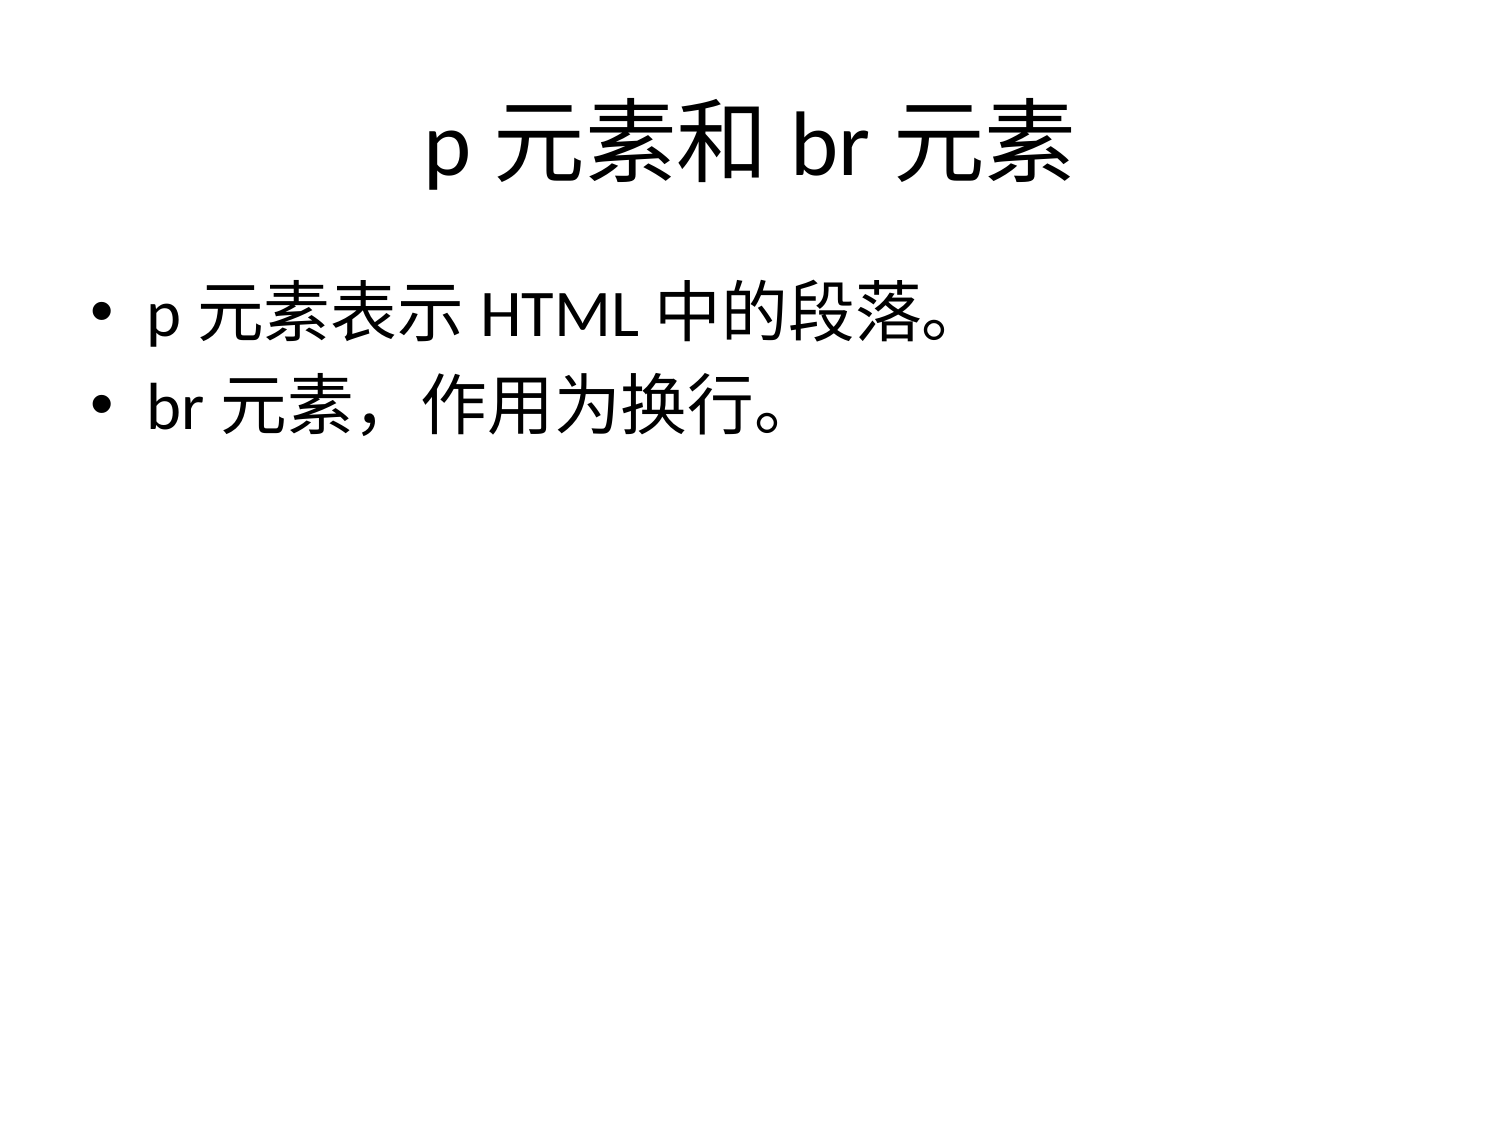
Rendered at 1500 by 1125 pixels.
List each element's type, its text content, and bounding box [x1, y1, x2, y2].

title p元素和br元素 [75, 45, 1425, 233]
list p元素表示HTML中的段落。 br元素，作用为换行。 [75, 262, 1425, 1005]
